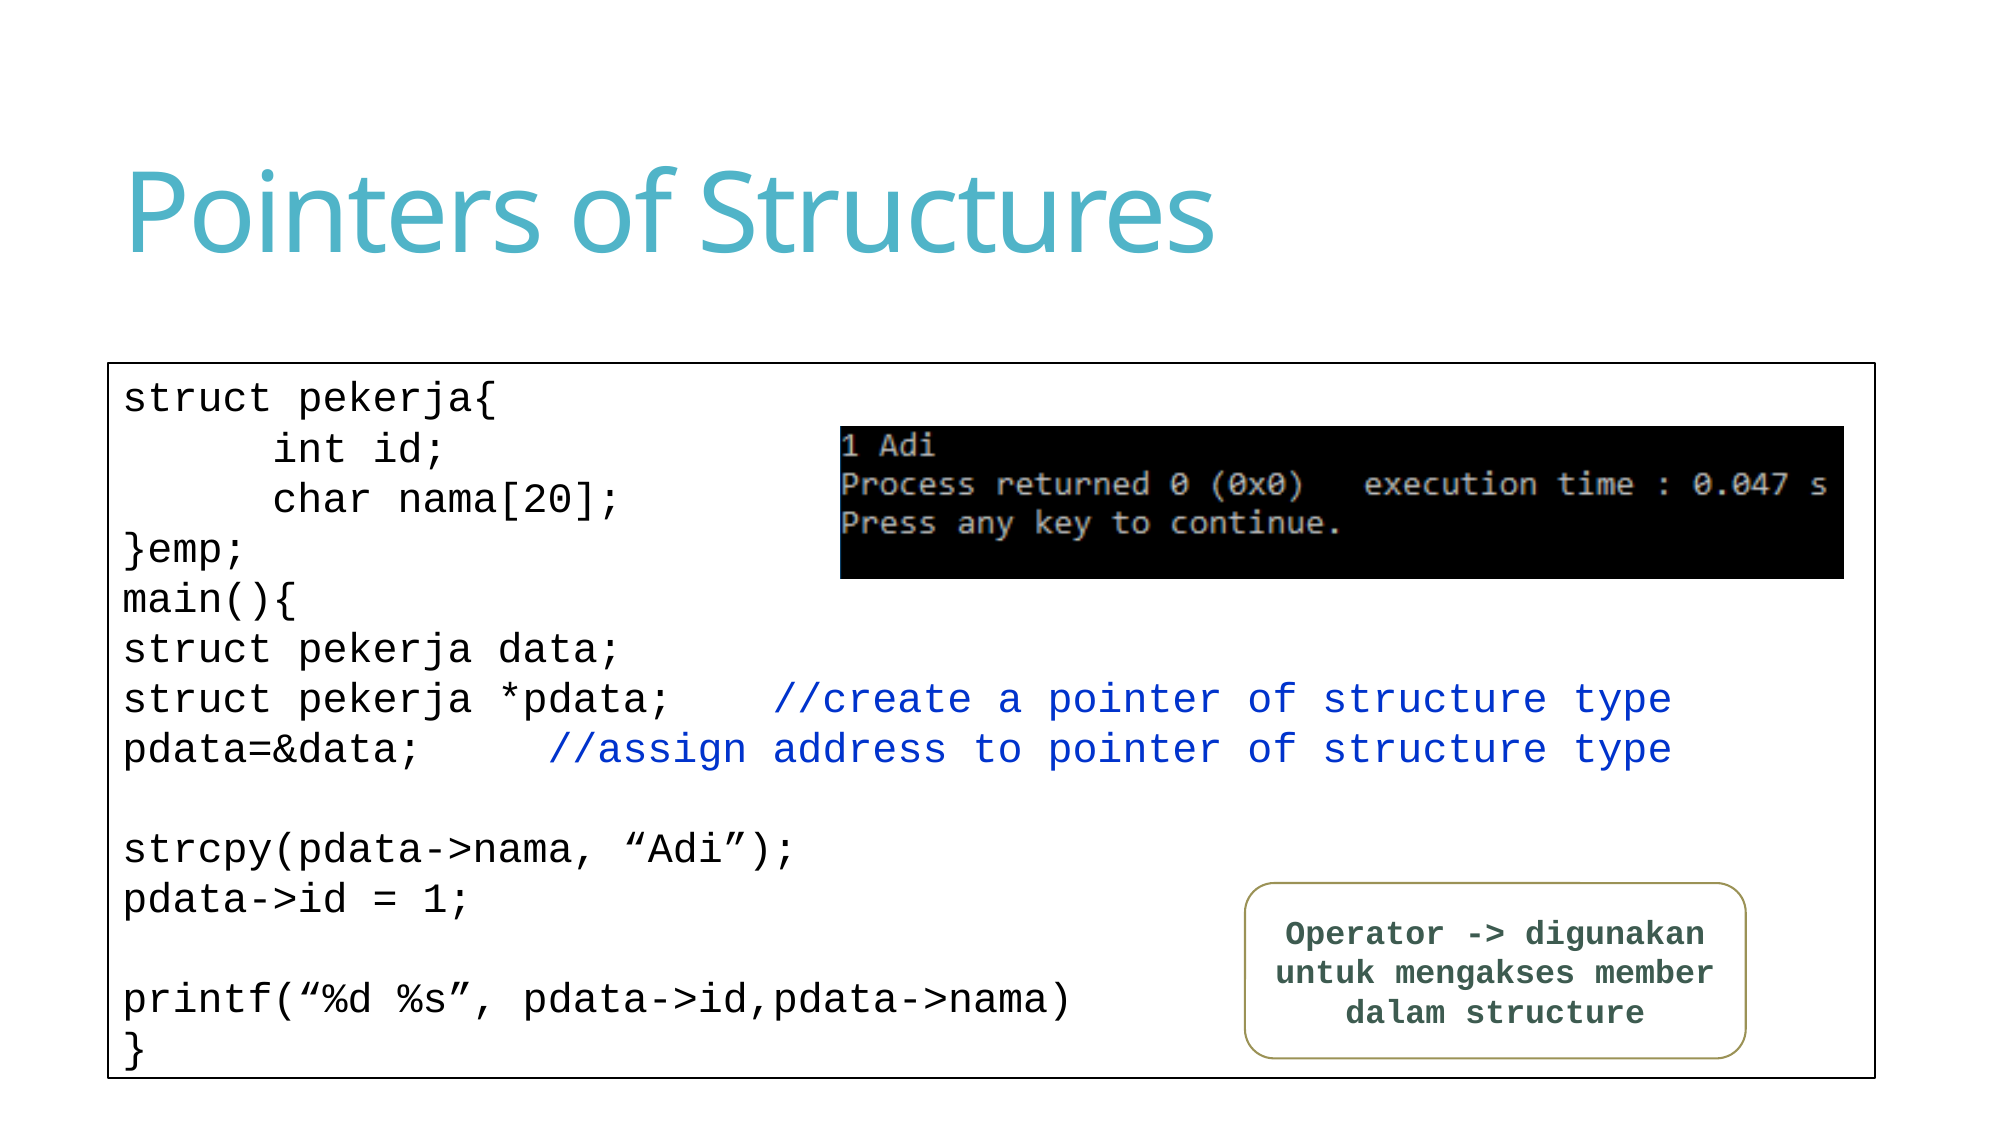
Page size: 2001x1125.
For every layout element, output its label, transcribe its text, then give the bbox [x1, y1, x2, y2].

title Pointers of Structures [107, 81, 1875, 354]
text_box struct pekerja{ int id; char nama[20]; }emp; main(){ struct pekerja data; struct pekerja *pdata; //create a pointer of structure type pdata=&data; //assign address to pointer of structure type strcpy(pdata->nama, “Adi”); pdata->id = 1; printf(“%d %s”, pdata->id,pdata->nama) } [107, 362, 1876, 1079]
picture [839, 426, 1845, 580]
text_box Operator -> digunakan untuk mengakses member dalam structure [1243, 881, 1747, 1060]
